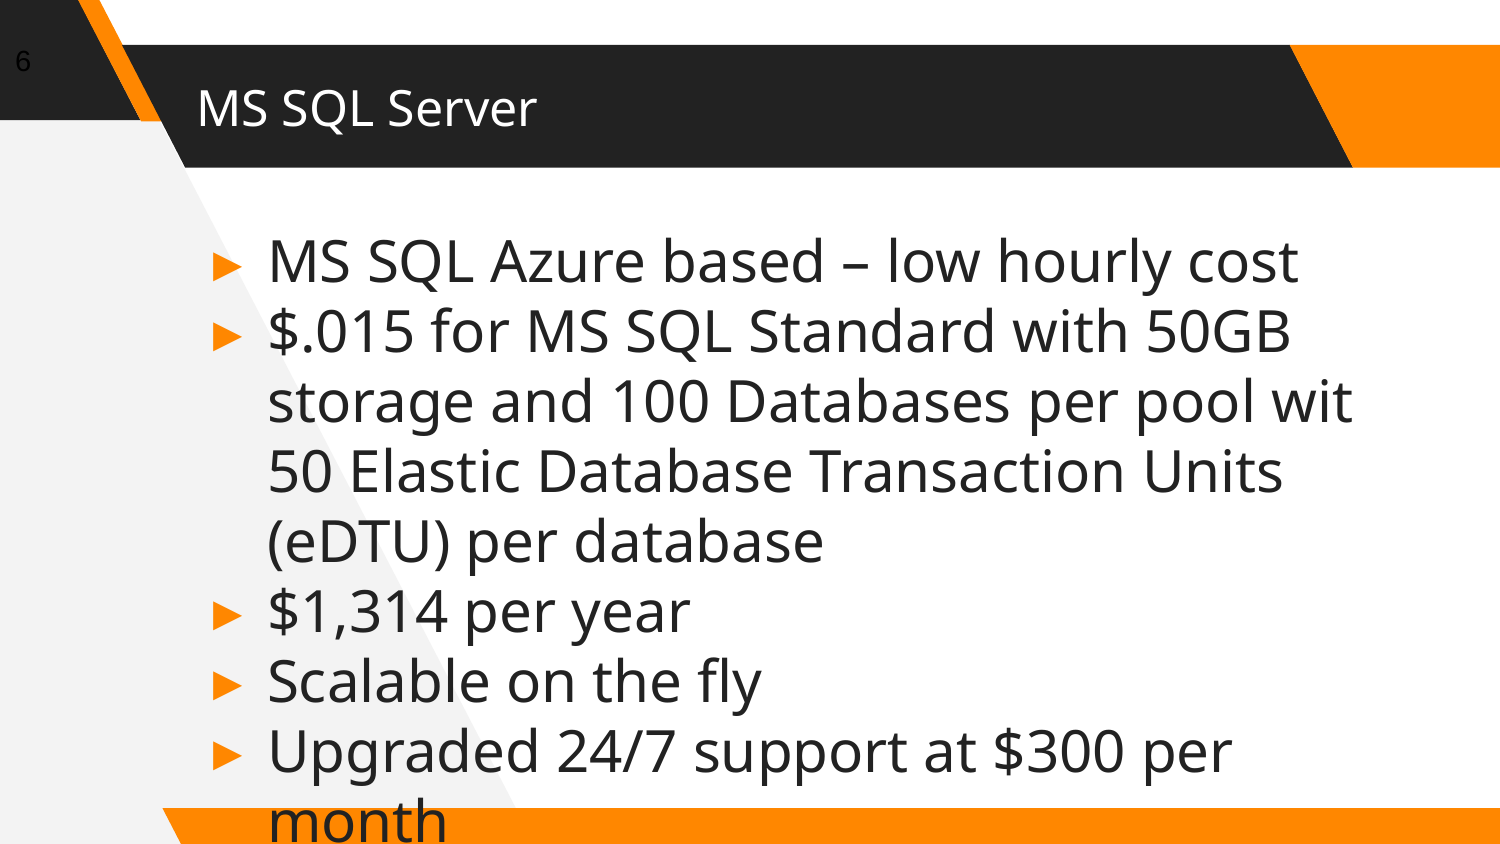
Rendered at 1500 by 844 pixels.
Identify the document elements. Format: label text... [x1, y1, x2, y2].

title MS SQL Server [181, 45, 1285, 169]
list MS SQL Azure based – low hourly cost $.015 for MS SQL Standard with 50GB storage and 100 Databases per pool wit 50 Elastic Database Transaction Units (eDTU) per database $1,314 per year Scalable on the fly Upgraded 24/7 support at $300 per month [181, 209, 1425, 808]
slide_number 6 [0, 0, 98, 121]
